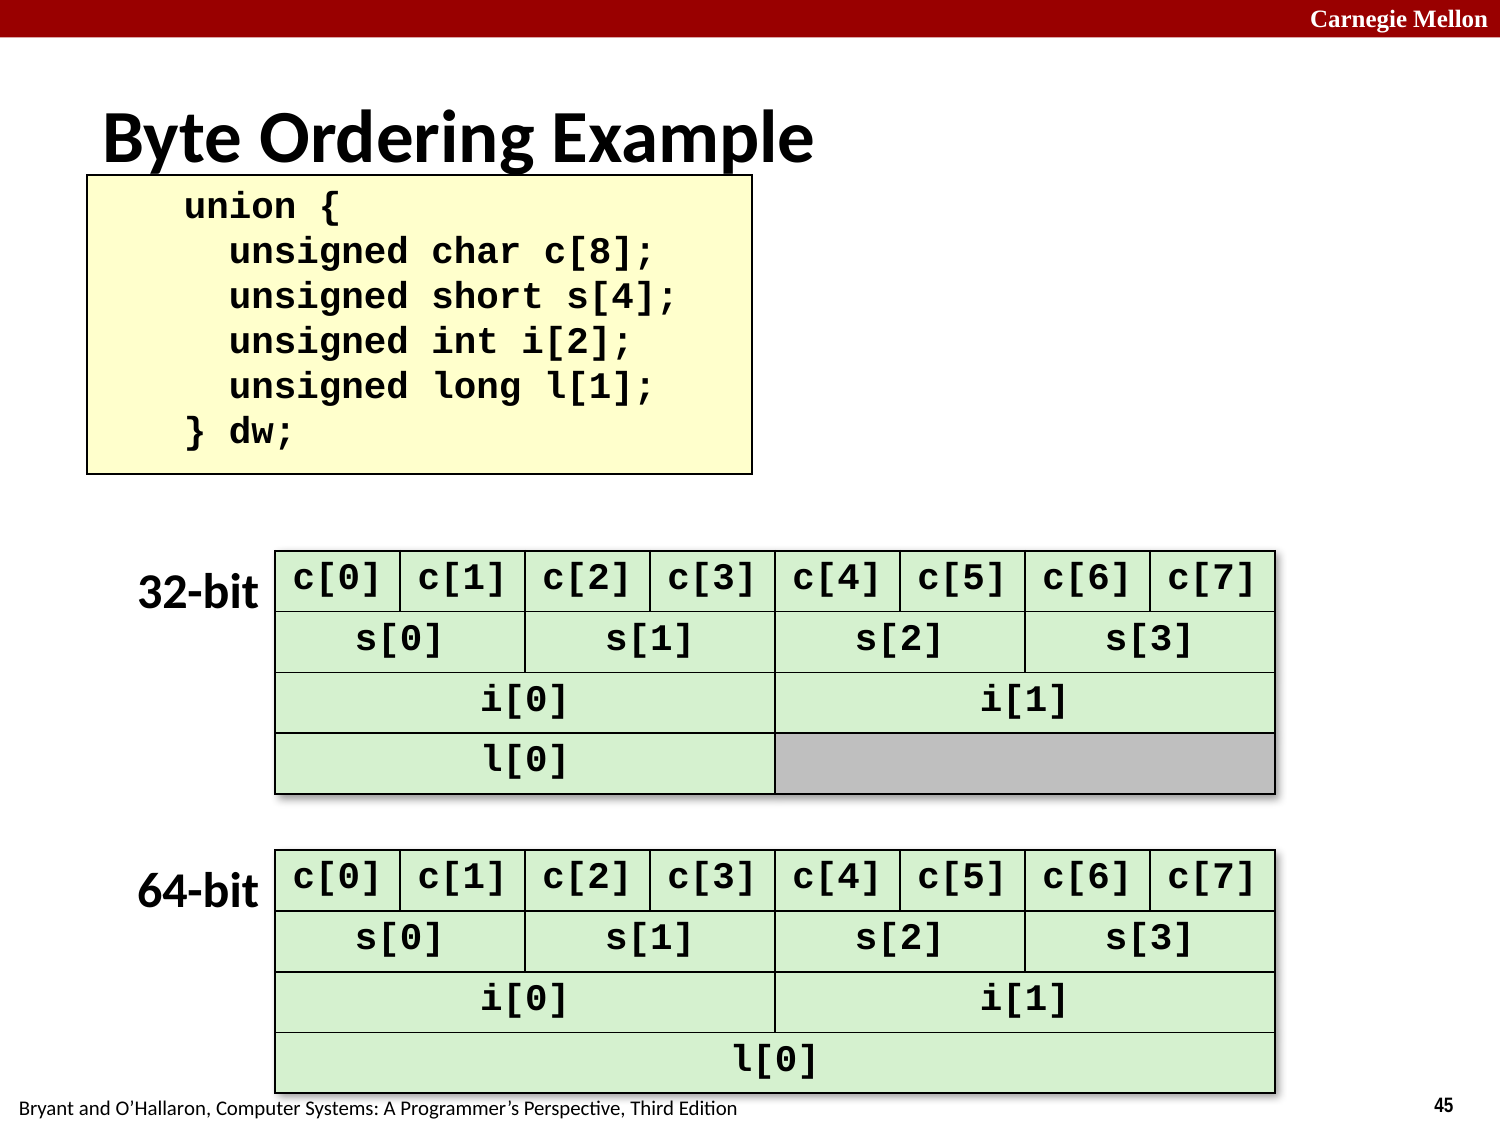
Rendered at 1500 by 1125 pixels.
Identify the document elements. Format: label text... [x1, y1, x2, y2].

table_header c[3] [651, 851, 774, 910]
table_cell s[0] [276, 912, 524, 971]
table_header c[7] [1151, 552, 1274, 611]
table_header c[6] [1026, 552, 1149, 611]
table_header c[7] [1151, 851, 1274, 910]
table_header c[6] [1026, 851, 1149, 910]
table_header c[2] [526, 552, 649, 611]
table_header c[0] [276, 851, 399, 910]
table_cell l[0] [276, 1033, 1274, 1092]
text_box 32-bit [122, 550, 274, 626]
table_cell i[1] [776, 673, 1274, 732]
table_header c[3] [651, 552, 774, 611]
table_cell s[0] [276, 612, 524, 672]
table_cell s[3] [1026, 612, 1274, 672]
title Byte Ordering Example [87, 41, 1179, 224]
table_header c[0] [276, 552, 399, 611]
table_header c[5] [901, 851, 1024, 910]
table_cell [776, 734, 1274, 793]
table_cell s[1] [526, 612, 774, 672]
table_header c[4] [776, 552, 899, 611]
table_cell i[1] [776, 973, 1274, 1032]
table_header c[4] [776, 851, 899, 910]
table_header c[1] [401, 851, 524, 910]
table_cell s[3] [1026, 912, 1274, 971]
table_cell i[0] [276, 973, 774, 1032]
text_box union { unsigned char c[8]; unsigned short s[4]; unsigned int i[2]; unsigned long l[1]; } dw; [87, 174, 753, 474]
table_cell s[2] [776, 912, 1024, 971]
table_header c[1] [401, 552, 524, 611]
table_cell i[0] [276, 673, 774, 732]
table_cell s[2] [776, 612, 1024, 672]
table_header c[5] [901, 552, 1024, 611]
table_header c[2] [526, 851, 649, 910]
text_box 64-bit [122, 849, 274, 925]
table_cell l[0] [276, 734, 774, 793]
table_cell s[1] [526, 912, 774, 971]
